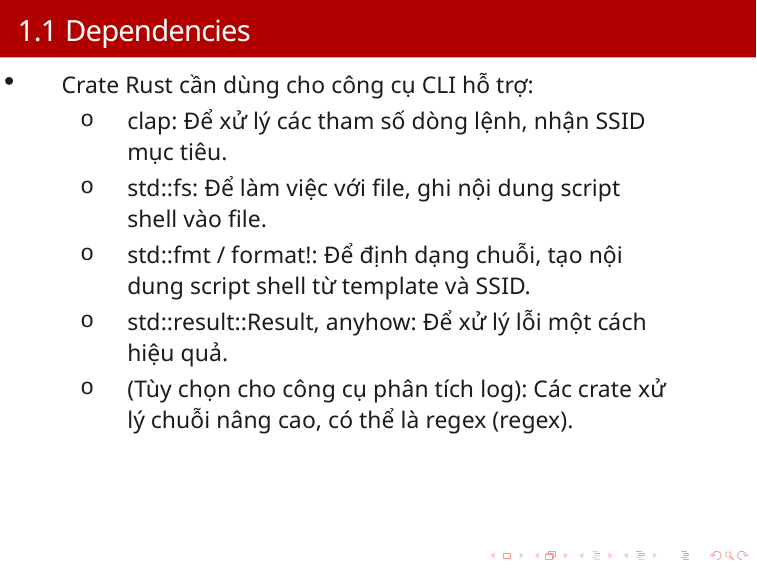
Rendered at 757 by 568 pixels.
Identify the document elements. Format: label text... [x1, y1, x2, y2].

text_box Crate Rust cần dùng cho công cụ CLI hỗ trợ: clap: Để xử lý các tham số dòng lệnh, nhận SSID mục tiêu. std::fs: Để làm việc với file, ghi nội dung script shell vào file. std::fmt / format!: Để định dạng chuỗi, tạo nội dung script shell từ template và SSID. std::result::Result, anyhow: Để xử lý lỗi một cách hiệu quả. (Tùy chọn cho công cụ phân tích log): Các crate xử lý chuỗi nâng cao, có thể là regex (regex). [0, 59, 688, 441]
title 1.1 Dependencies [15, 9, 539, 59]
